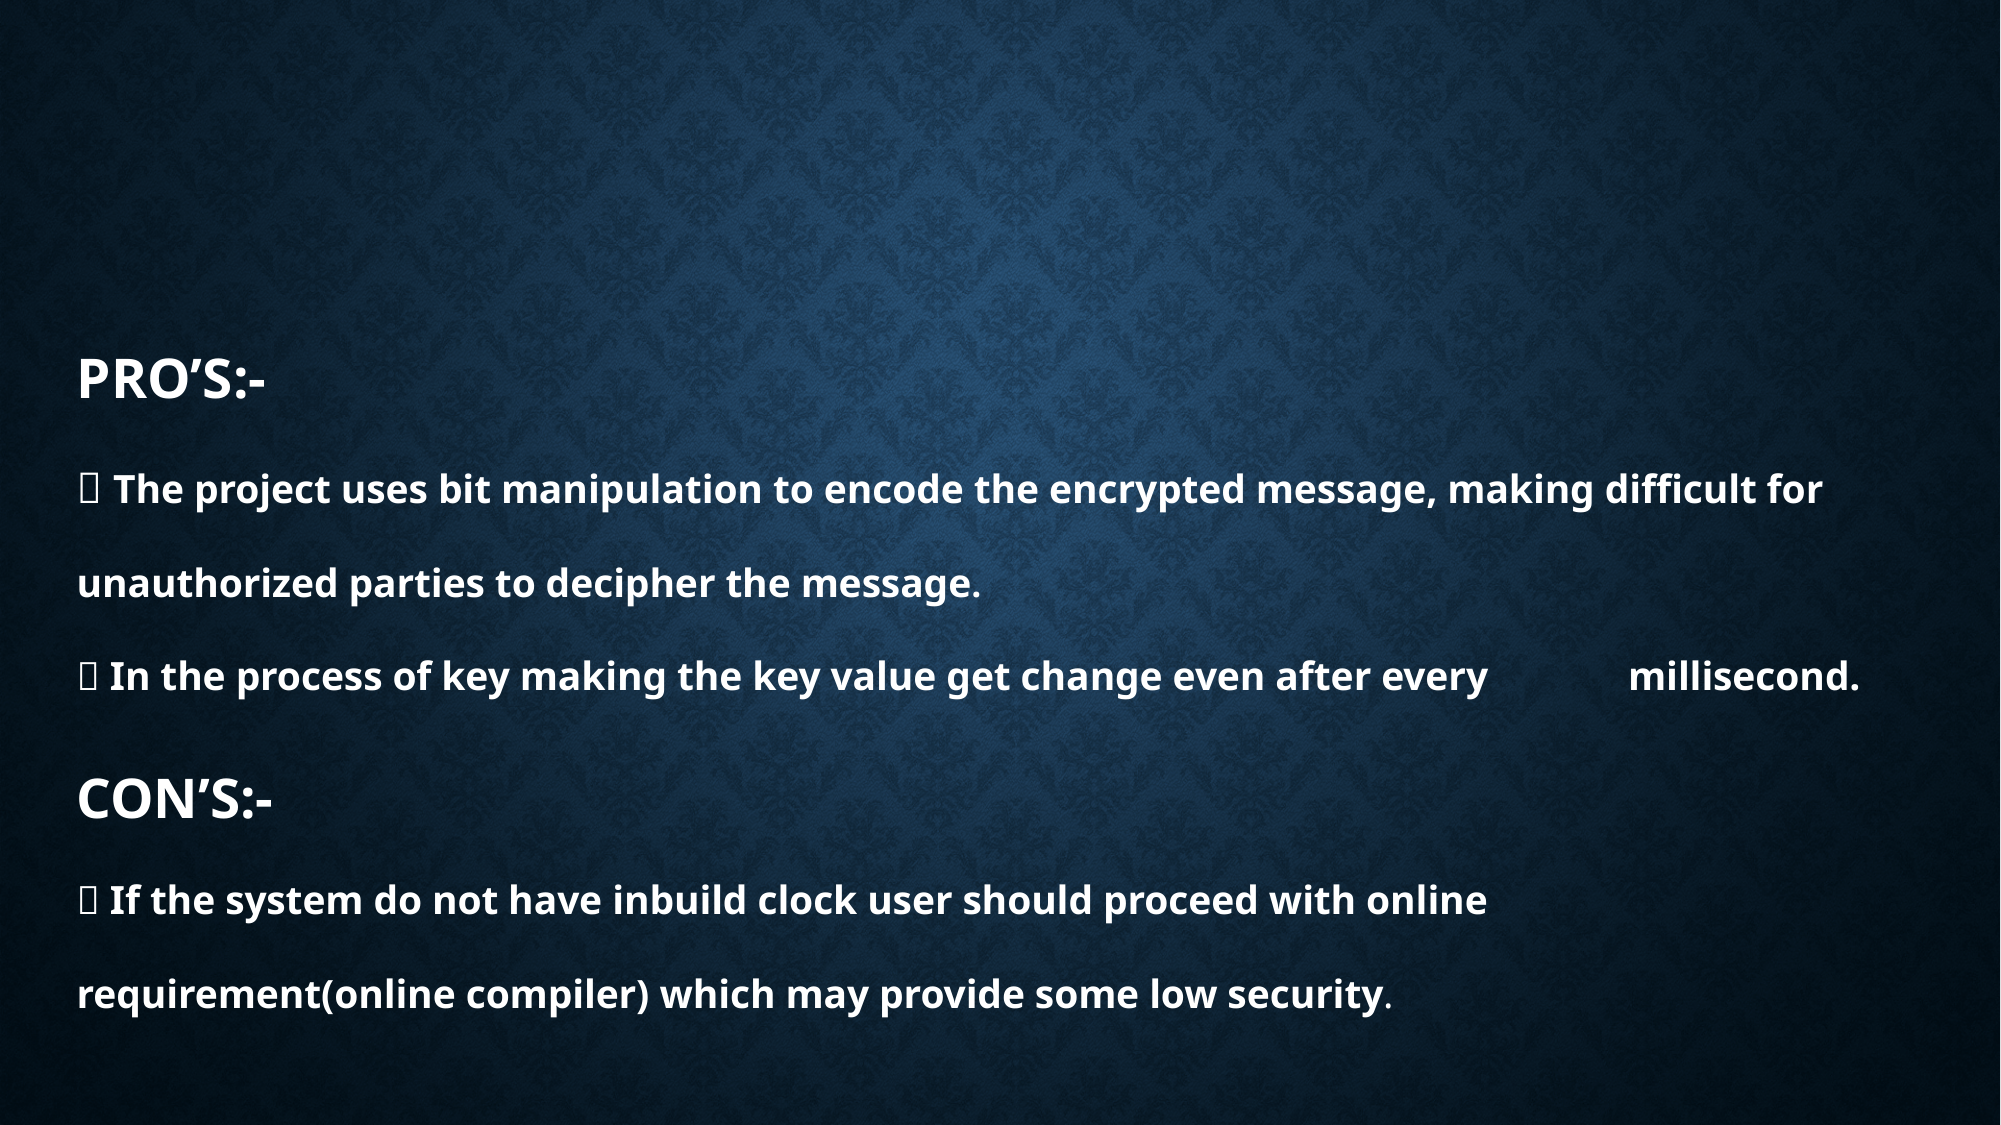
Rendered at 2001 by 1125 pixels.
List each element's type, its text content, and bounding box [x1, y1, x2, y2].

title PRO’s:-  The project uses bit manipulation to encode the encrypted message, making difficult for unauthorized parties to decipher the message.  In the process of key making the key value get change even after every millisecond. CON’S:-  If the system do not have inbuild clock user should proceed with online requirement(online compiler) which may provide some low security. [61, 185, 1877, 1024]
